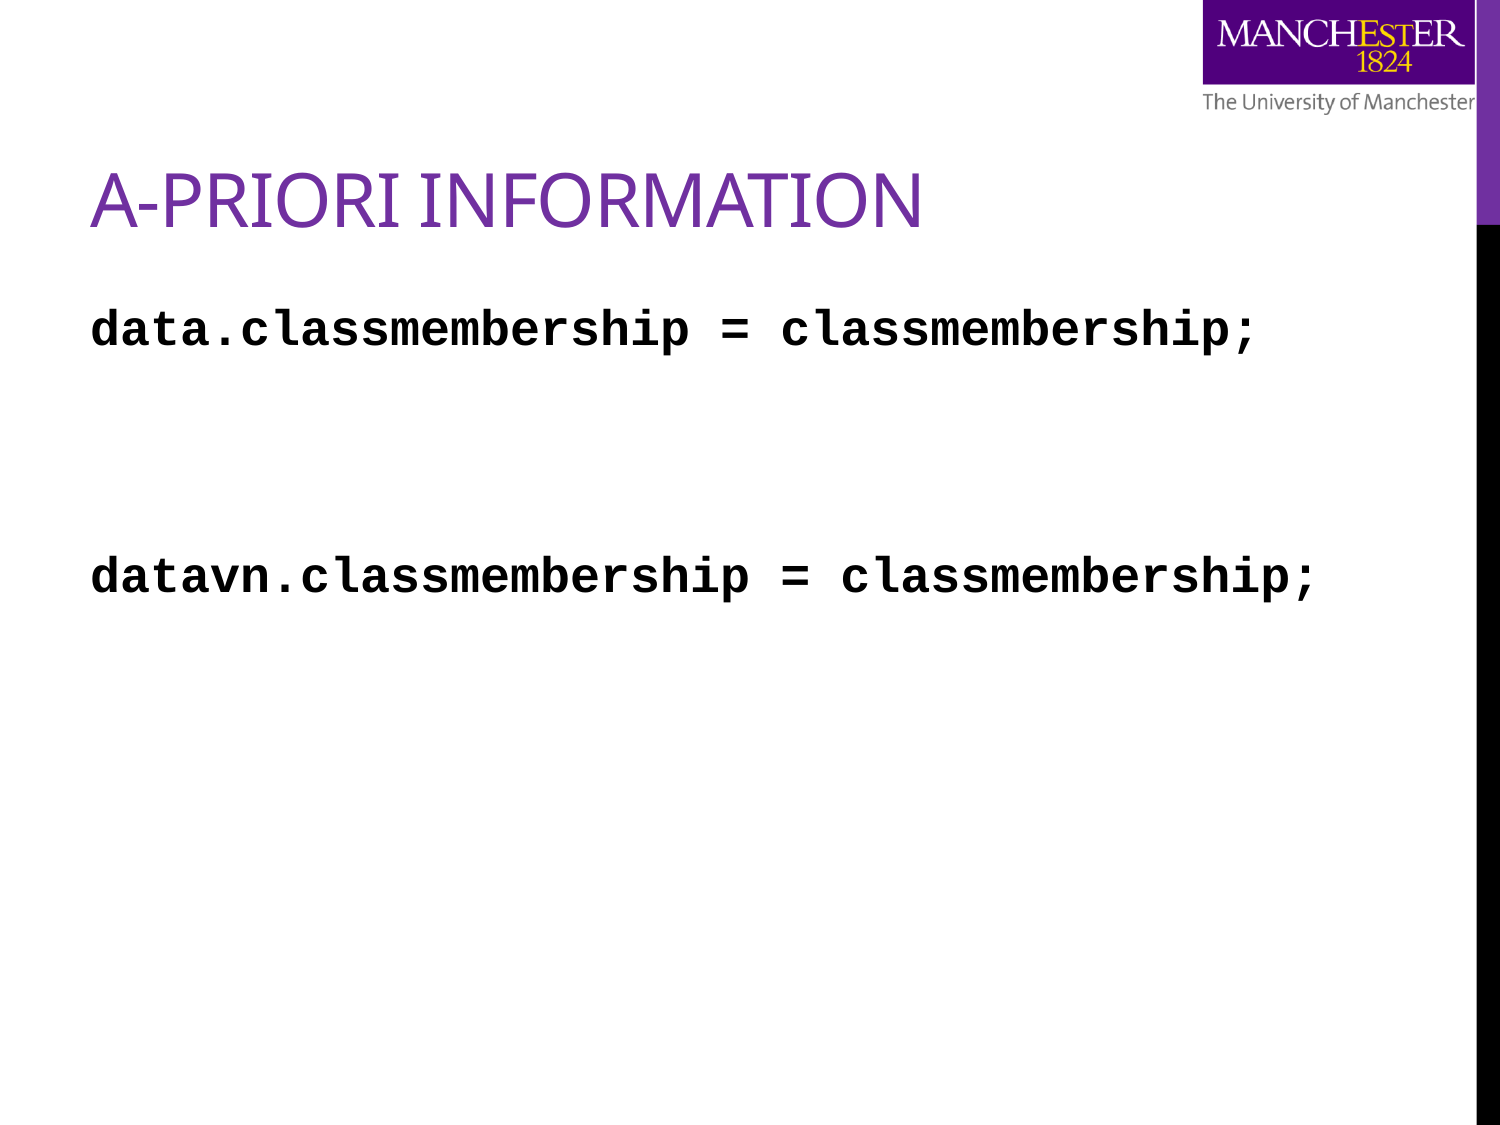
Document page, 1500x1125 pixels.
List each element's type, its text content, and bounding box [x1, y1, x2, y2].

list data.classmembership = classmembership; datavn.classmembership = classmembership; [75, 287, 1436, 1005]
title A-priori information [75, 25, 1412, 250]
picture [1202, 0, 1475, 115]
